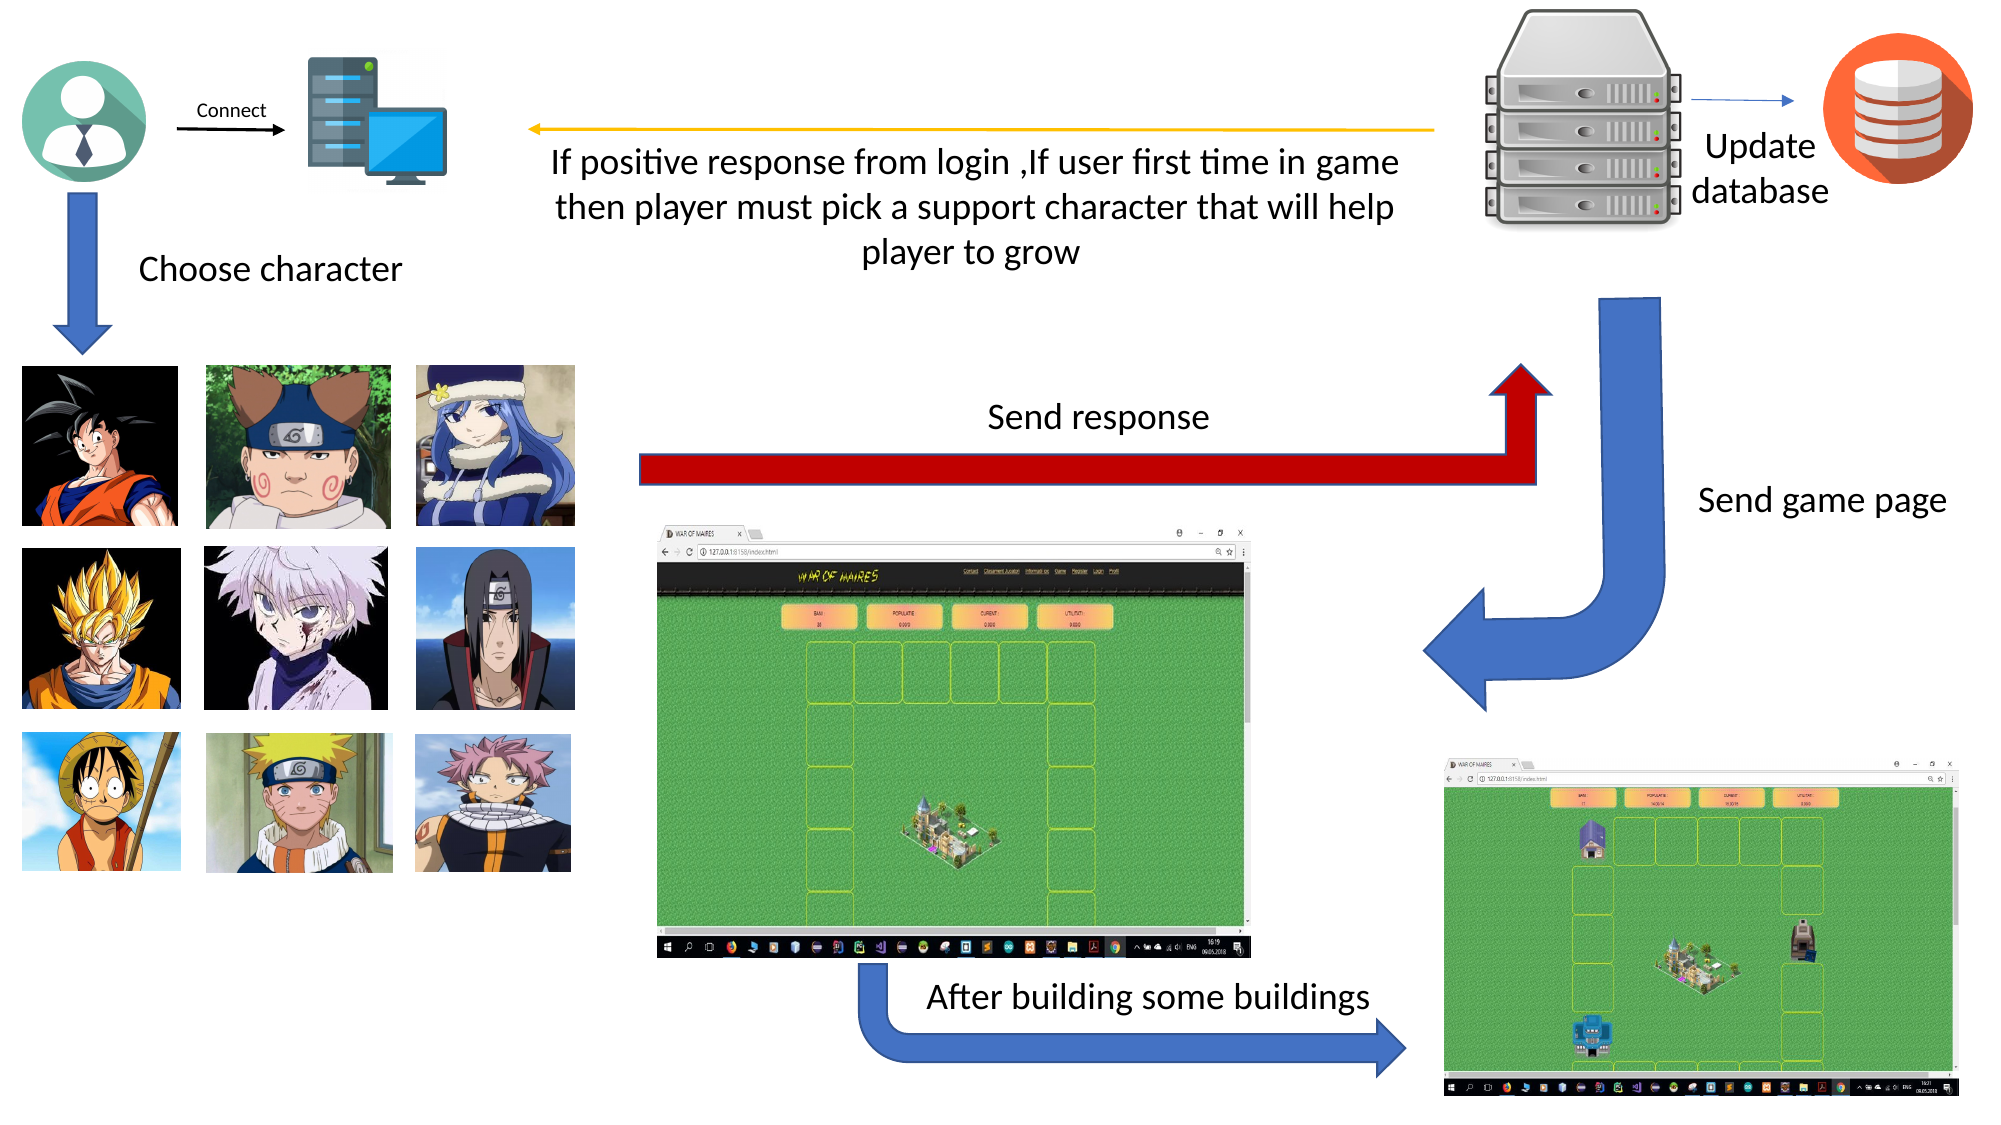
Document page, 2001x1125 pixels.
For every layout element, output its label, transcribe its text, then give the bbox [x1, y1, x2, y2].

text_box After building some buildings [888, 964, 1409, 1025]
text_box Connect [146, 88, 308, 129]
text_box [639, 363, 1554, 486]
text_box Choose character [46, 236, 497, 296]
picture [1823, 33, 1973, 184]
picture [416, 547, 575, 710]
picture [1444, 758, 1959, 1096]
picture [415, 734, 571, 872]
text_box [1422, 528, 1666, 713]
picture [204, 546, 388, 711]
picture [308, 48, 447, 194]
text_box If positive response from login ,If user first time in game then player must pick a support character that will help player to grow [527, 131, 1423, 280]
text_box Send game page [1598, 467, 2000, 528]
text_box [52, 296, 113, 356]
picture [206, 733, 393, 873]
text_box Send response [874, 384, 1324, 445]
picture [656, 525, 1251, 958]
picture [22, 366, 178, 526]
picture [22, 548, 181, 709]
text_box [67, 192, 98, 236]
picture [22, 732, 181, 871]
picture [22, 61, 146, 182]
picture [416, 365, 575, 526]
text_box [857, 963, 1407, 1079]
text_box Update database [1713, 113, 1924, 219]
picture [206, 365, 391, 529]
text_box [1598, 296, 1664, 467]
picture [1454, 0, 1713, 259]
